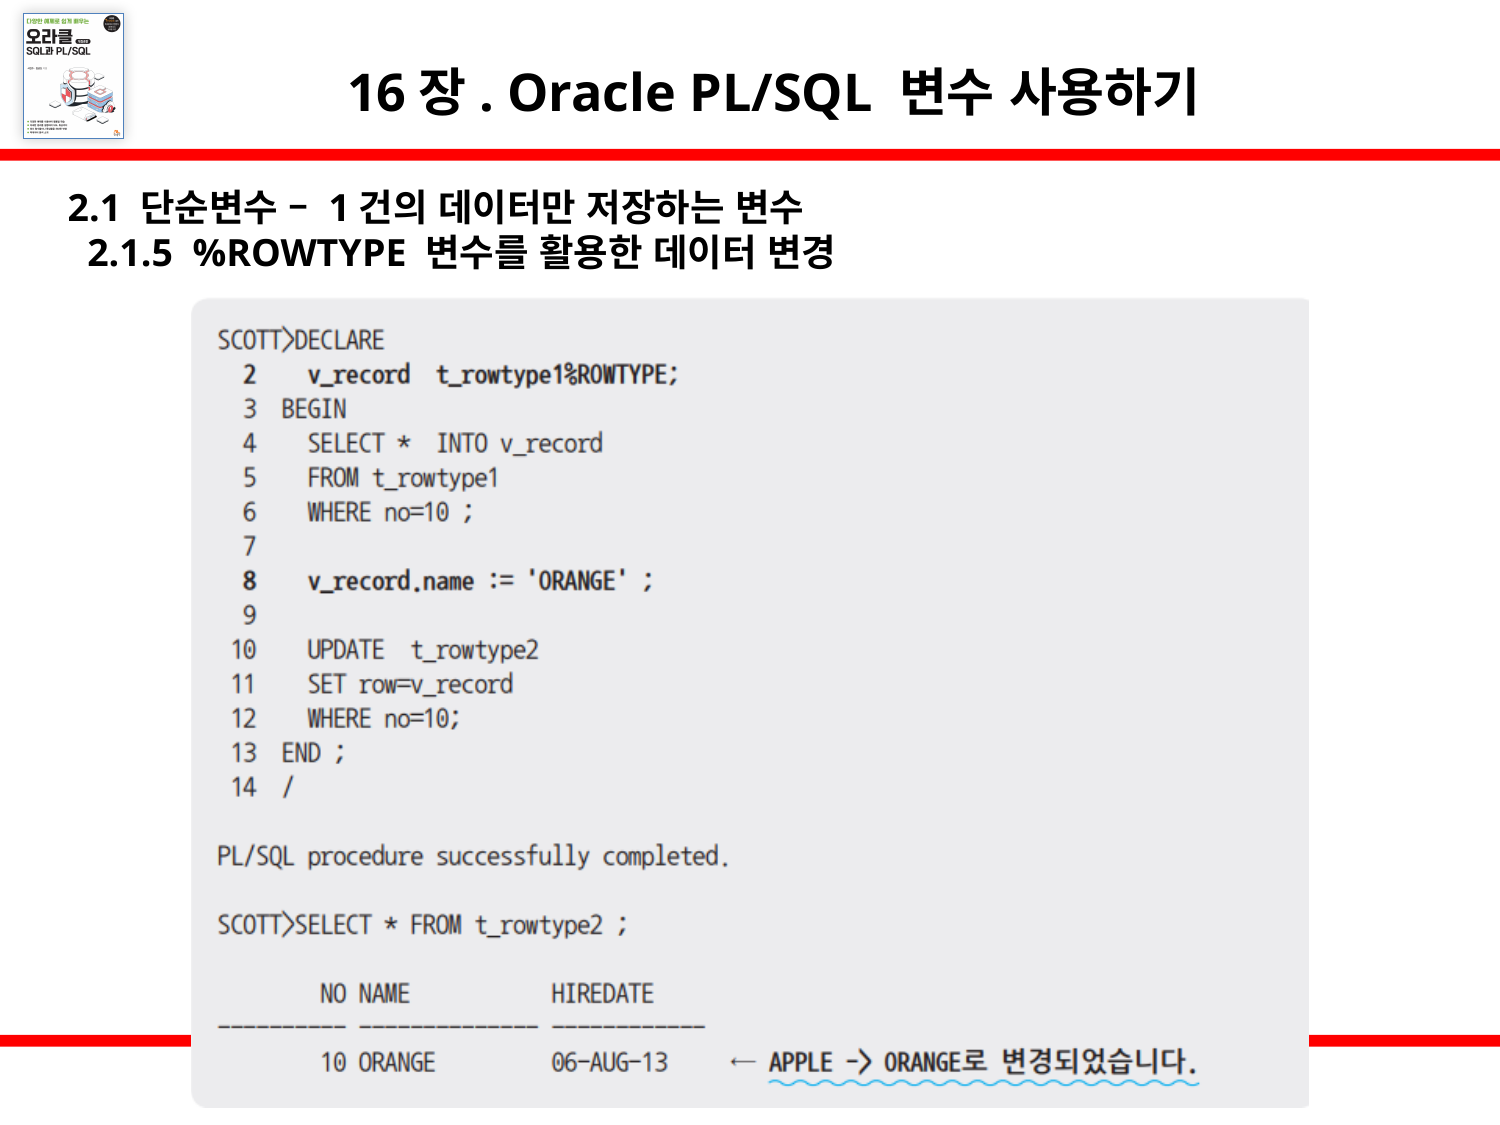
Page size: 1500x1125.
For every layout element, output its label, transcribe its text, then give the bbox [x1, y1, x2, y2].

text_box 2.1 단순변수 – 1건의 데이터만 저장하는 변수 2.1.5 %ROWTYPE 변수를 활용한 데이터 변경 [51, 163, 1236, 300]
text_box [0, 1033, 186, 1049]
text_box [0, 147, 1500, 163]
picture [23, 13, 125, 140]
text_box [1314, 1033, 1500, 1049]
text_box 16장. Oracle PL/SQL 변수 사용하기 [204, 0, 1343, 151]
picture [191, 295, 1309, 1109]
